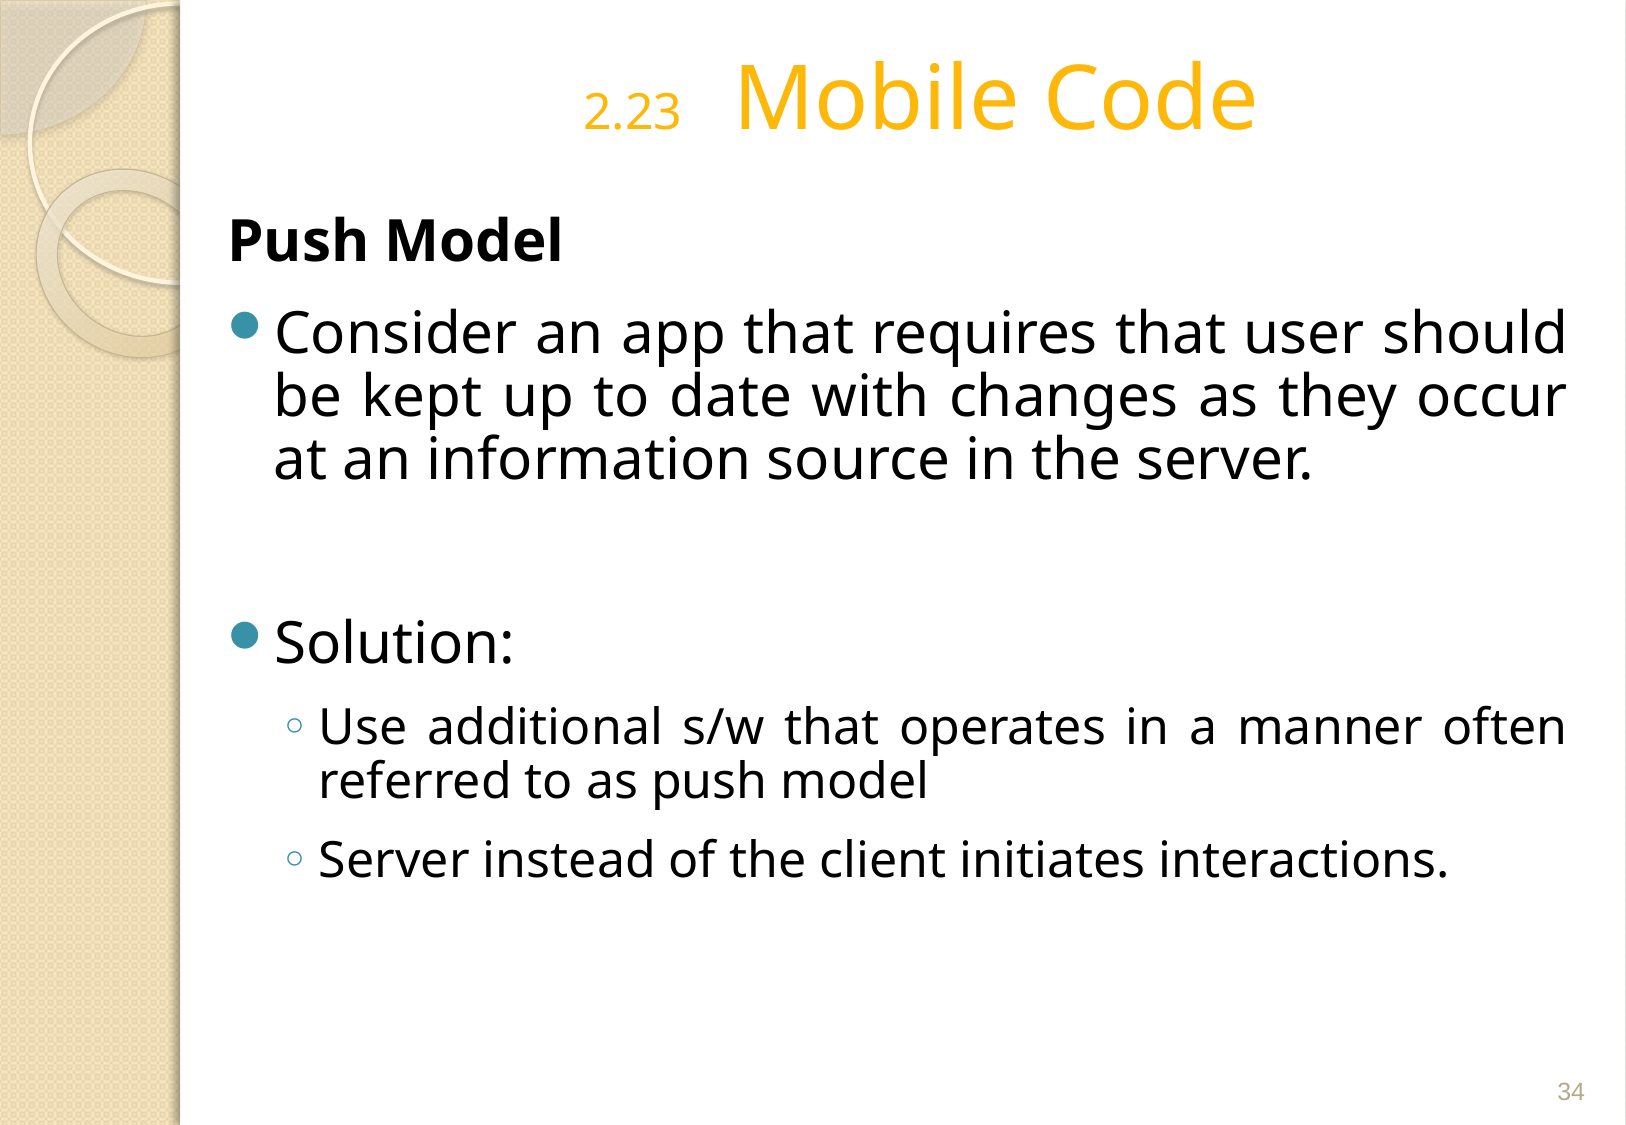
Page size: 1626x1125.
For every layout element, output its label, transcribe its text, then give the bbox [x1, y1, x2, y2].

list Push Model Consider an app that requires that user should be kept up to date with changes as they occur at an information source in the server. Solution: Use additional s/w that operates in a manner often referred to as push model Server instead of the client initiates interactions. [198, 203, 1584, 1026]
slide_number 34 [1530, 1034, 1612, 1113]
title 2.23 Mobile Code [255, 0, 1588, 188]
